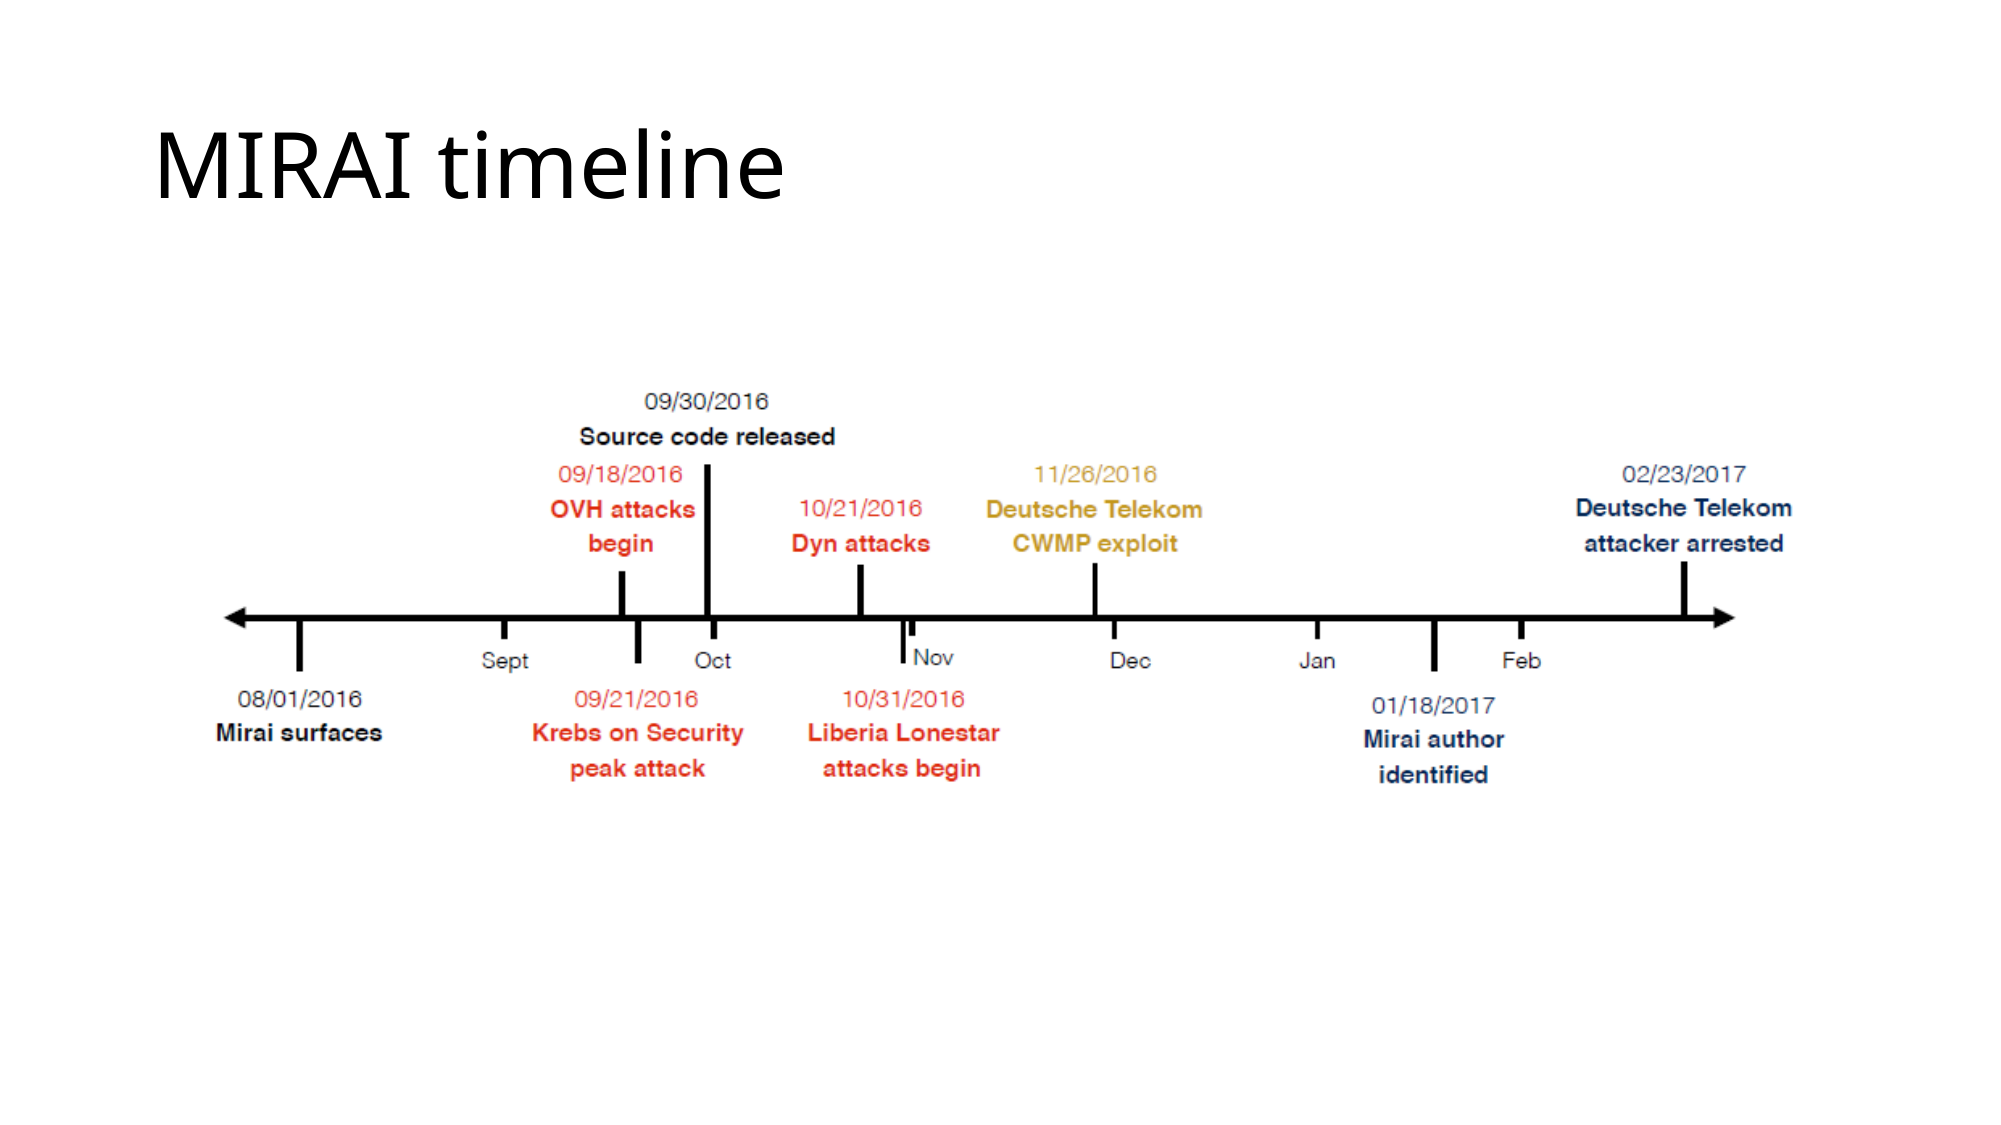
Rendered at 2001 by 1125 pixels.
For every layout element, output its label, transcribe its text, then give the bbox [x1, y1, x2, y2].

picture [113, 277, 1863, 818]
title MIRAI timeline [137, 59, 1863, 277]
